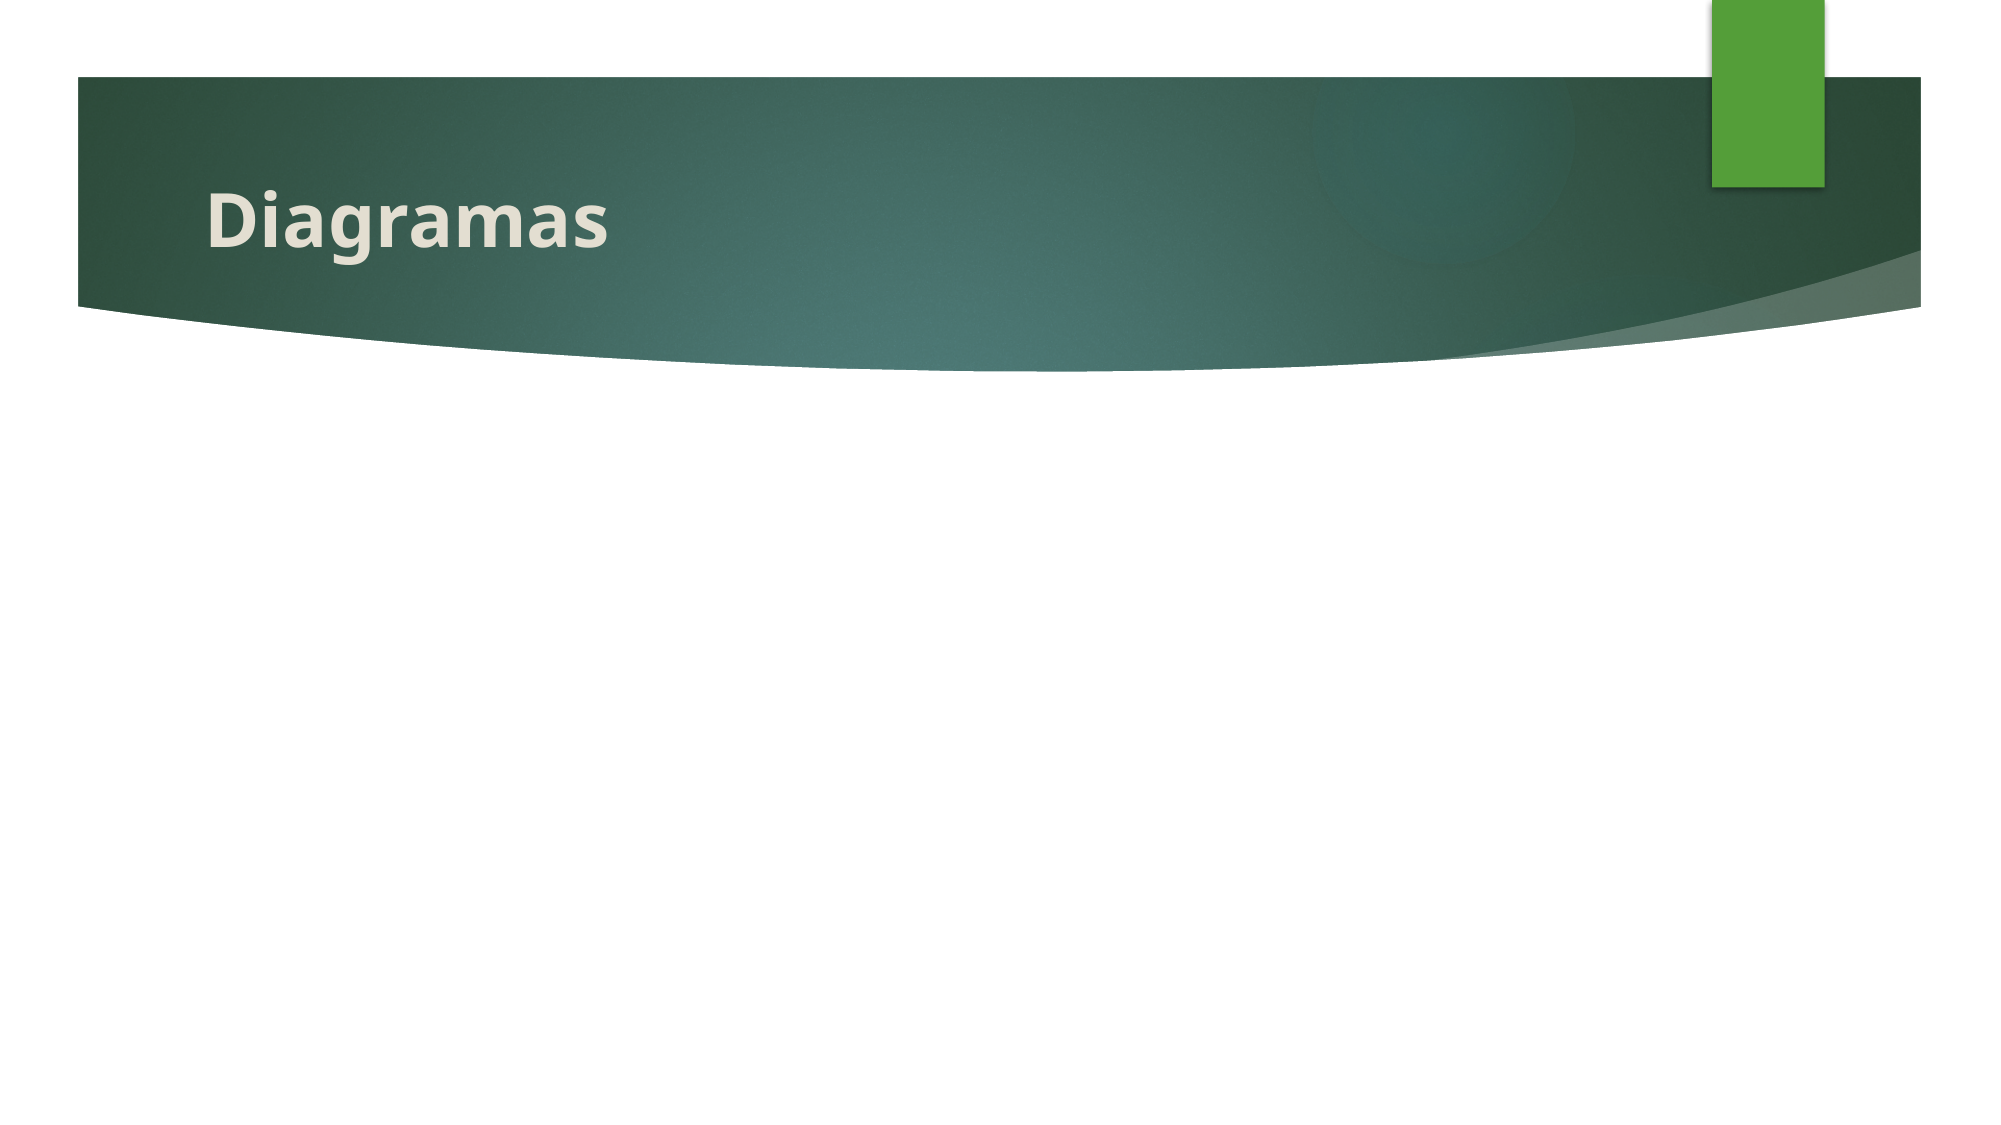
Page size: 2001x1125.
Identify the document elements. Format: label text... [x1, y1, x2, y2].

title Diagramas [189, 159, 1627, 276]
